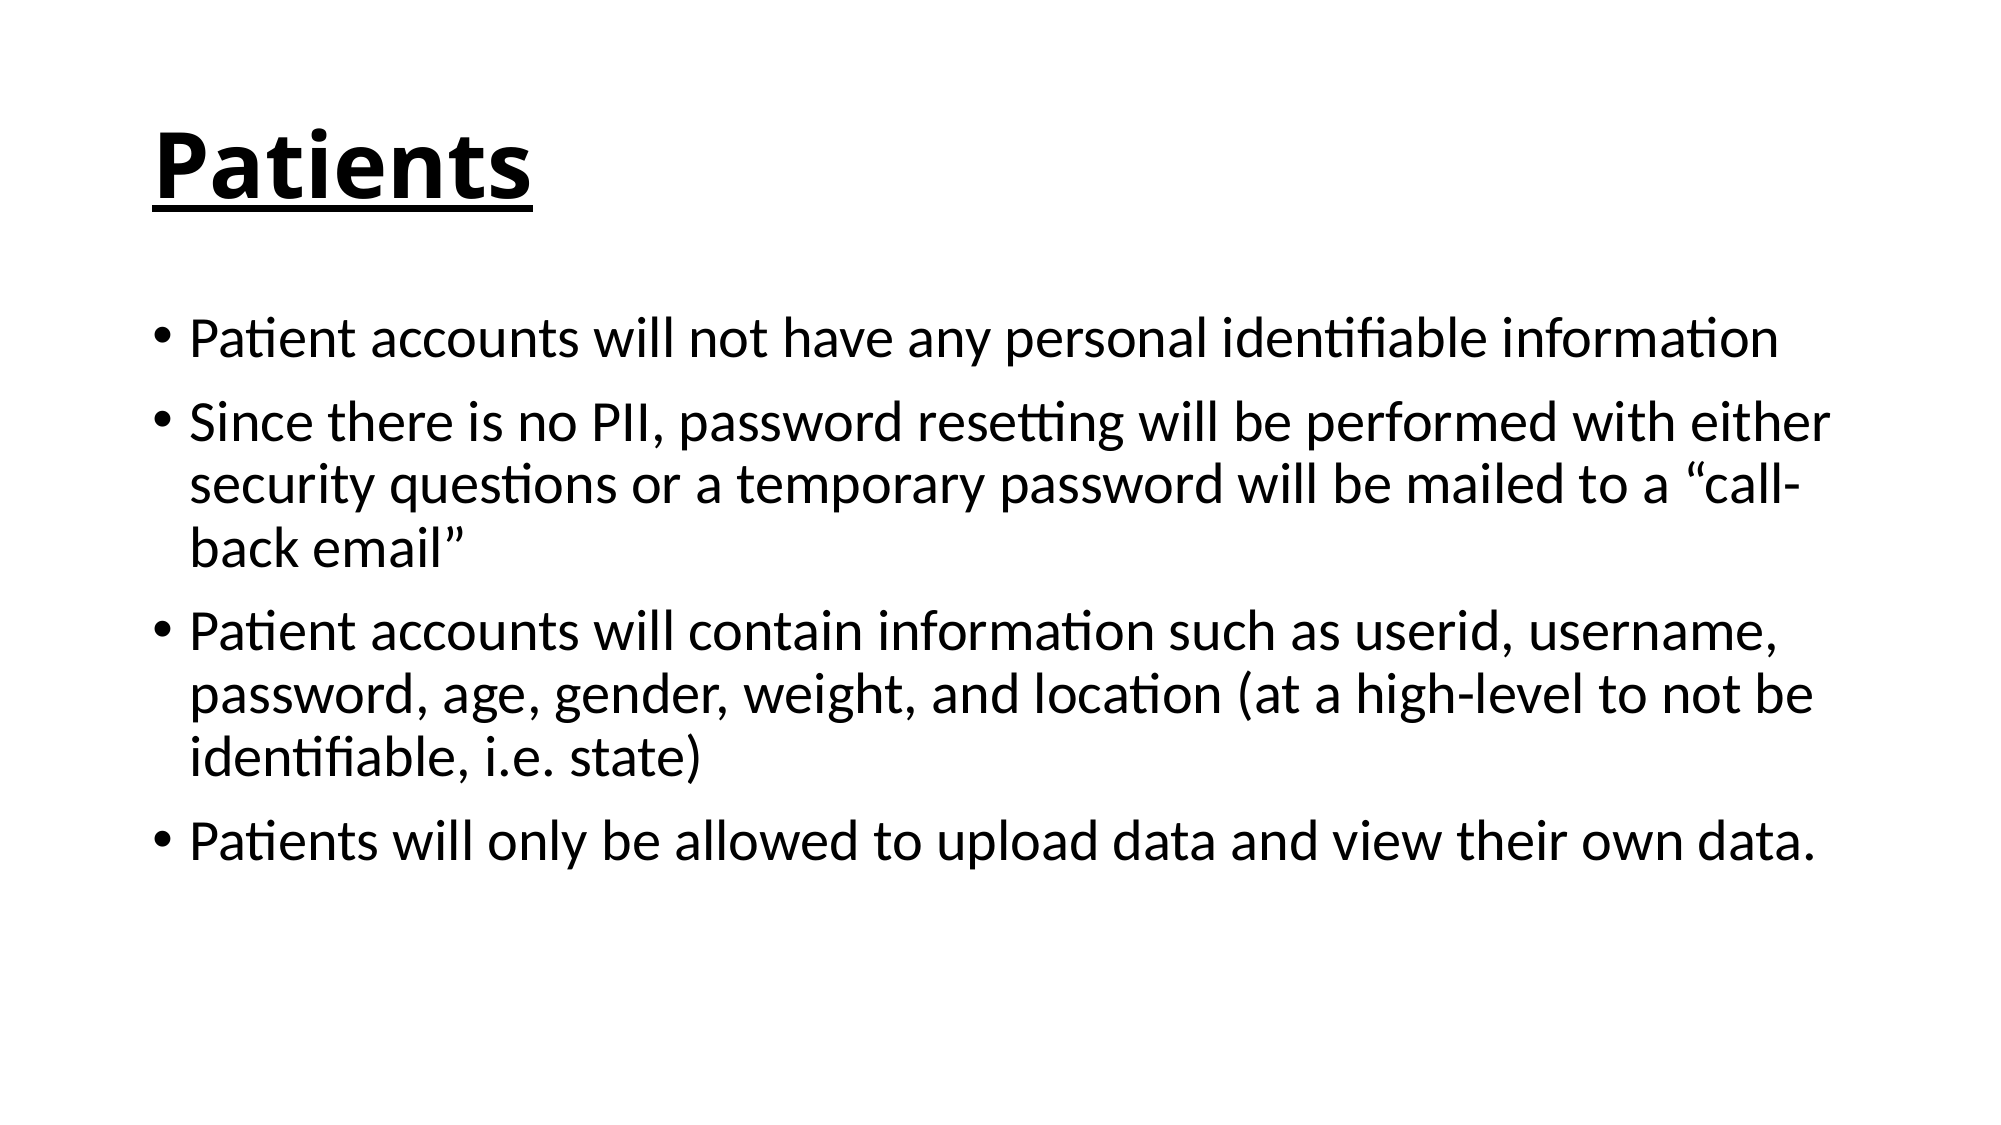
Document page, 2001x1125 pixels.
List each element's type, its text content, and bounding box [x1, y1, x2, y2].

title Patients [137, 59, 1863, 278]
list Patient accounts will not have any personal identifiable information Since there is no PII, password resetting will be performed with either security questions or a temporary password will be mailed to a “call-back email” Patient accounts will contain information such as userid, username, password, age, gender, weight, and location (at a high-level to not be identifiable, i.e. state) Patients will only be allowed to upload data and view their own data. [137, 299, 1863, 1014]
